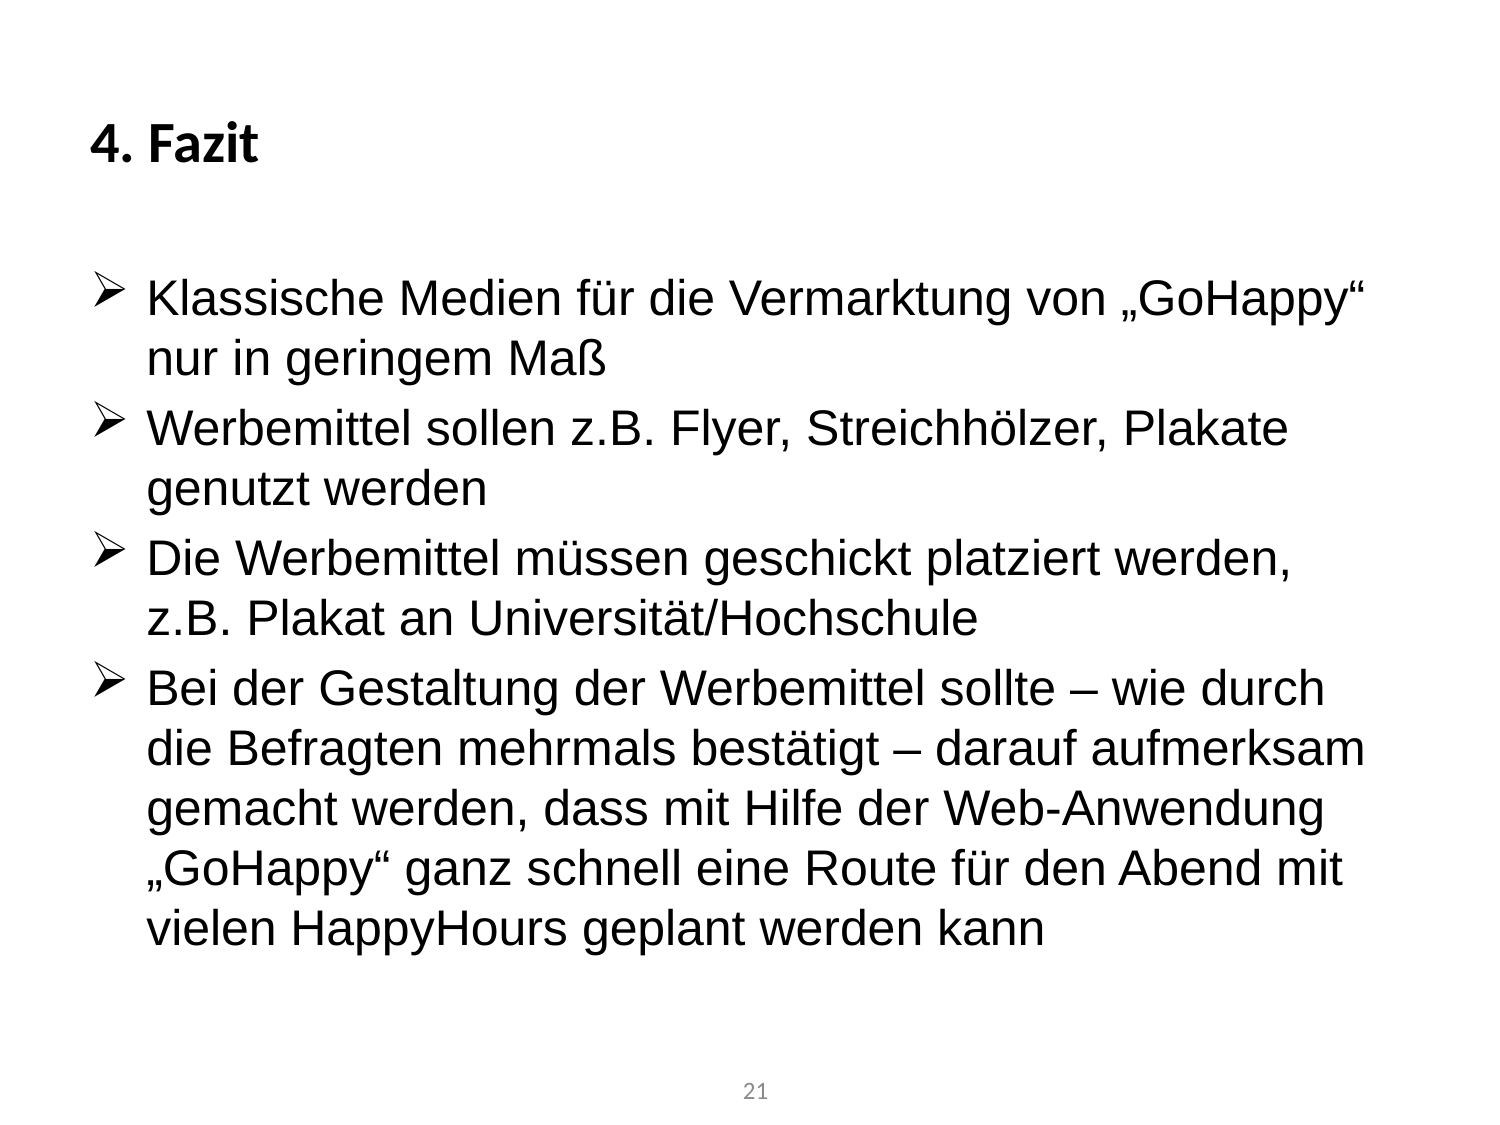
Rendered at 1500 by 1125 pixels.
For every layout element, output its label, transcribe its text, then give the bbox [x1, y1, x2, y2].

list Klassische Medien für die Vermarktung von „GoHappy“ nur in geringem Maß Werbemittel sollen z.B. Flyer, Streichhölzer, Plakate genutzt werden Die Werbemittel müssen geschickt platziert werden, z.B. Plakat an Universität/Hochschule Bei der Gestaltung der Werbemittel sollte – wie durch die Befragten mehrmals bestätigt – darauf aufmerksam gemacht werden, dass mit Hilfe der Web-Anwendung „GoHappy“ ganz schnell eine Route für den Abend mit vielen HappyHours geplant werden kann [75, 233, 1388, 1059]
title 4. Fazit [75, 45, 1425, 233]
slide_number 21 [688, 1059, 784, 1120]
